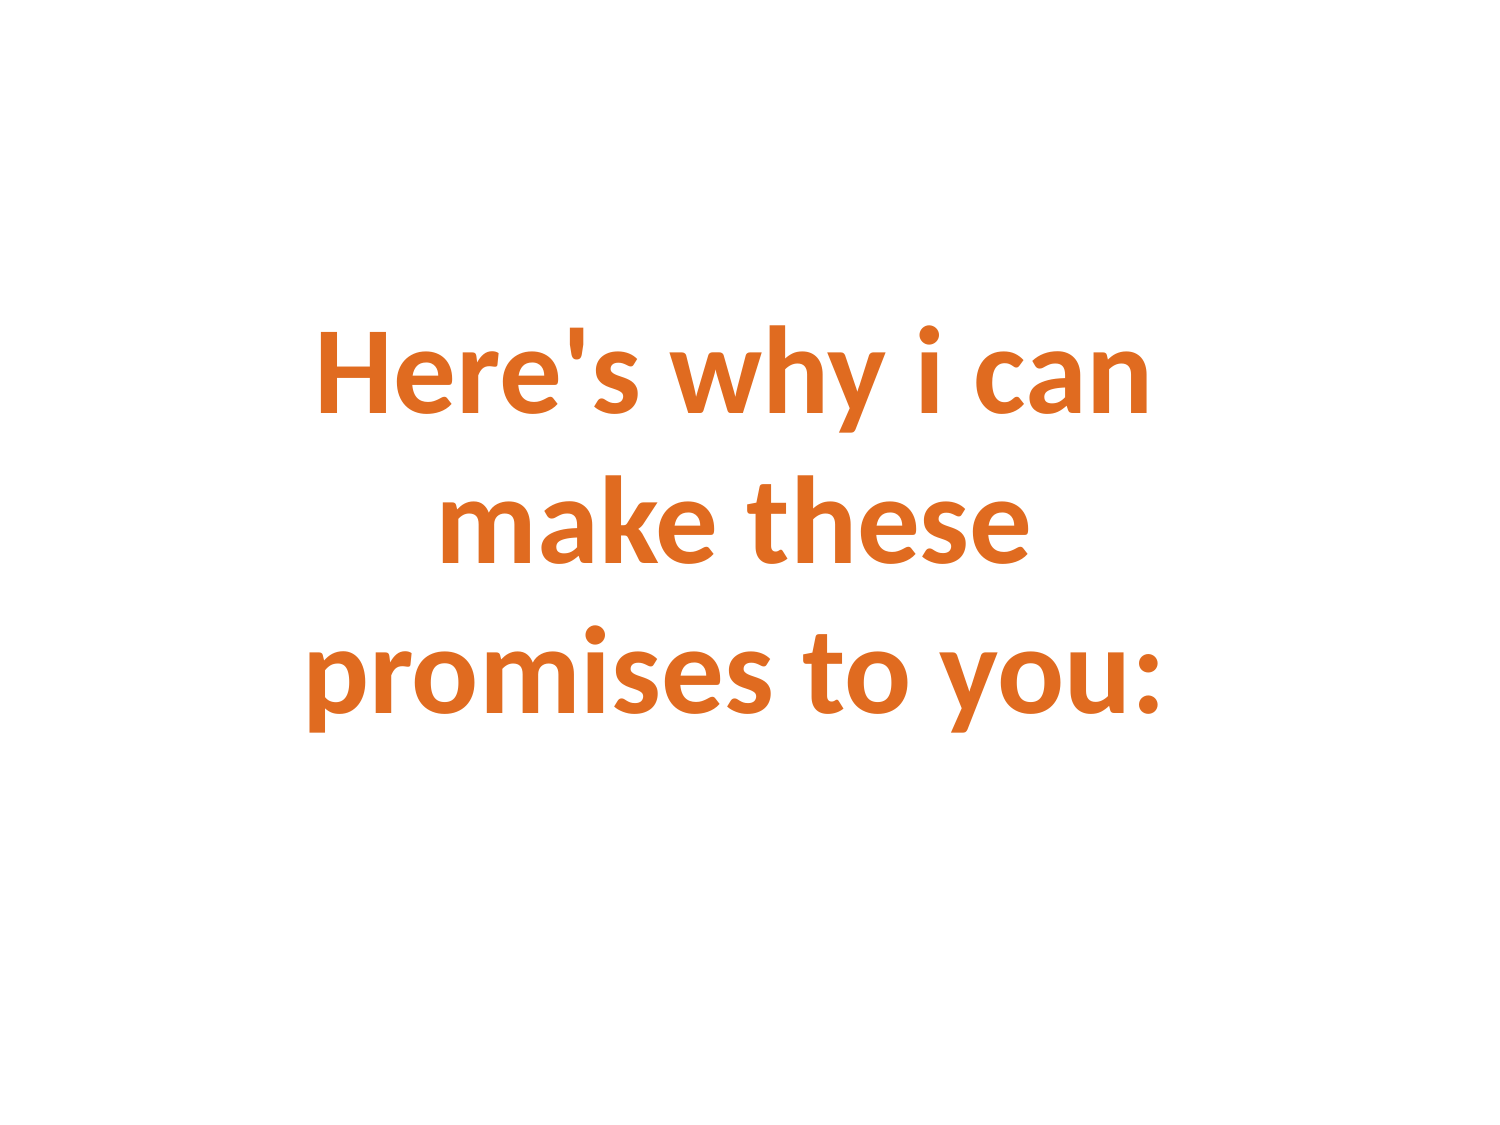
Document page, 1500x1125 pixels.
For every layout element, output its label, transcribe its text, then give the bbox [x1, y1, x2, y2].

text_box Here's why i can make these promises to you: [265, 281, 1204, 747]
